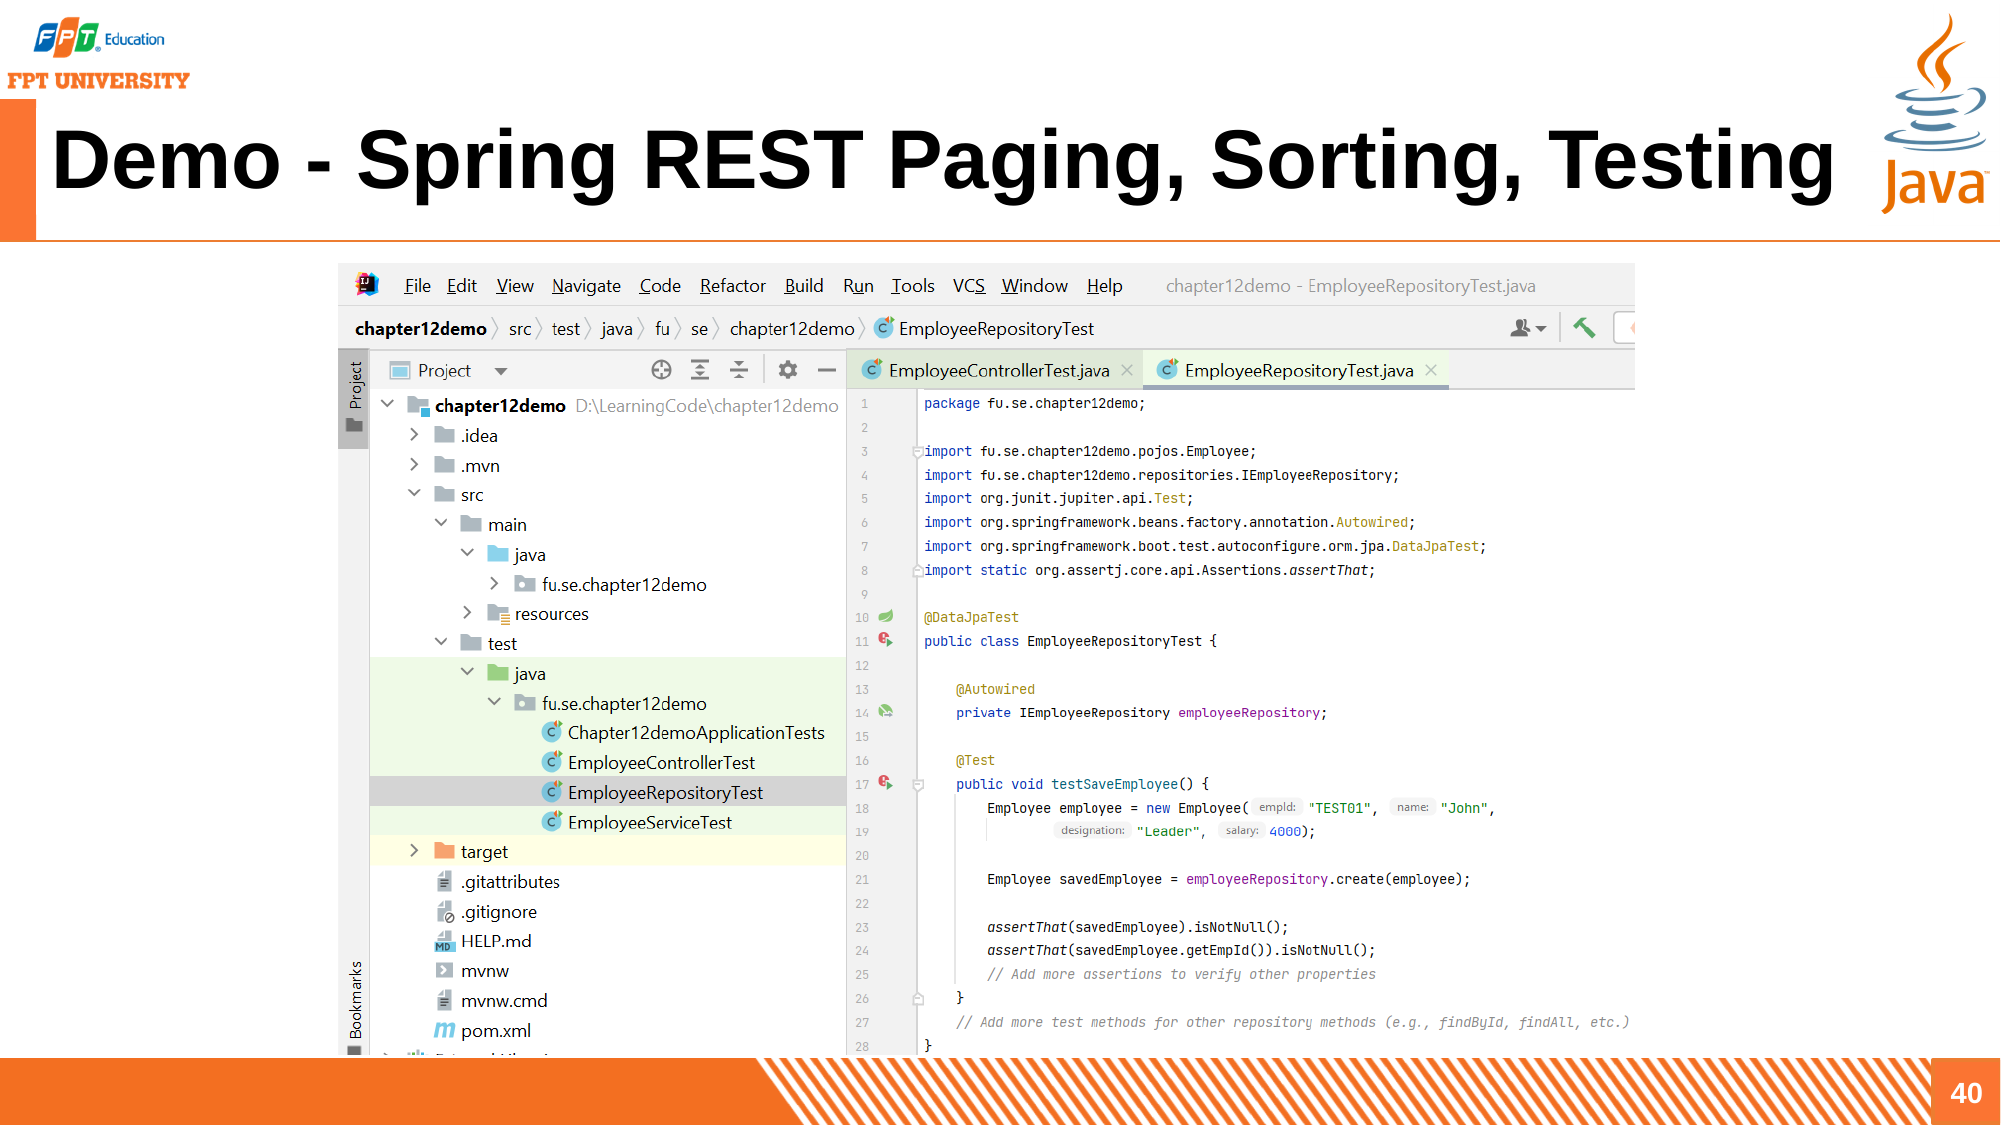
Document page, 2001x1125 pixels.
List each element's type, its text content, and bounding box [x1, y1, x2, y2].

slide_number 40 [1933, 1059, 2000, 1124]
title Demo - Spring REST Paging, Sorting, Testing [36, 108, 1869, 215]
picture [0, 1058, 1934, 1125]
picture [338, 263, 1635, 1055]
picture [1868, 4, 2000, 226]
picture [0, 2, 197, 99]
